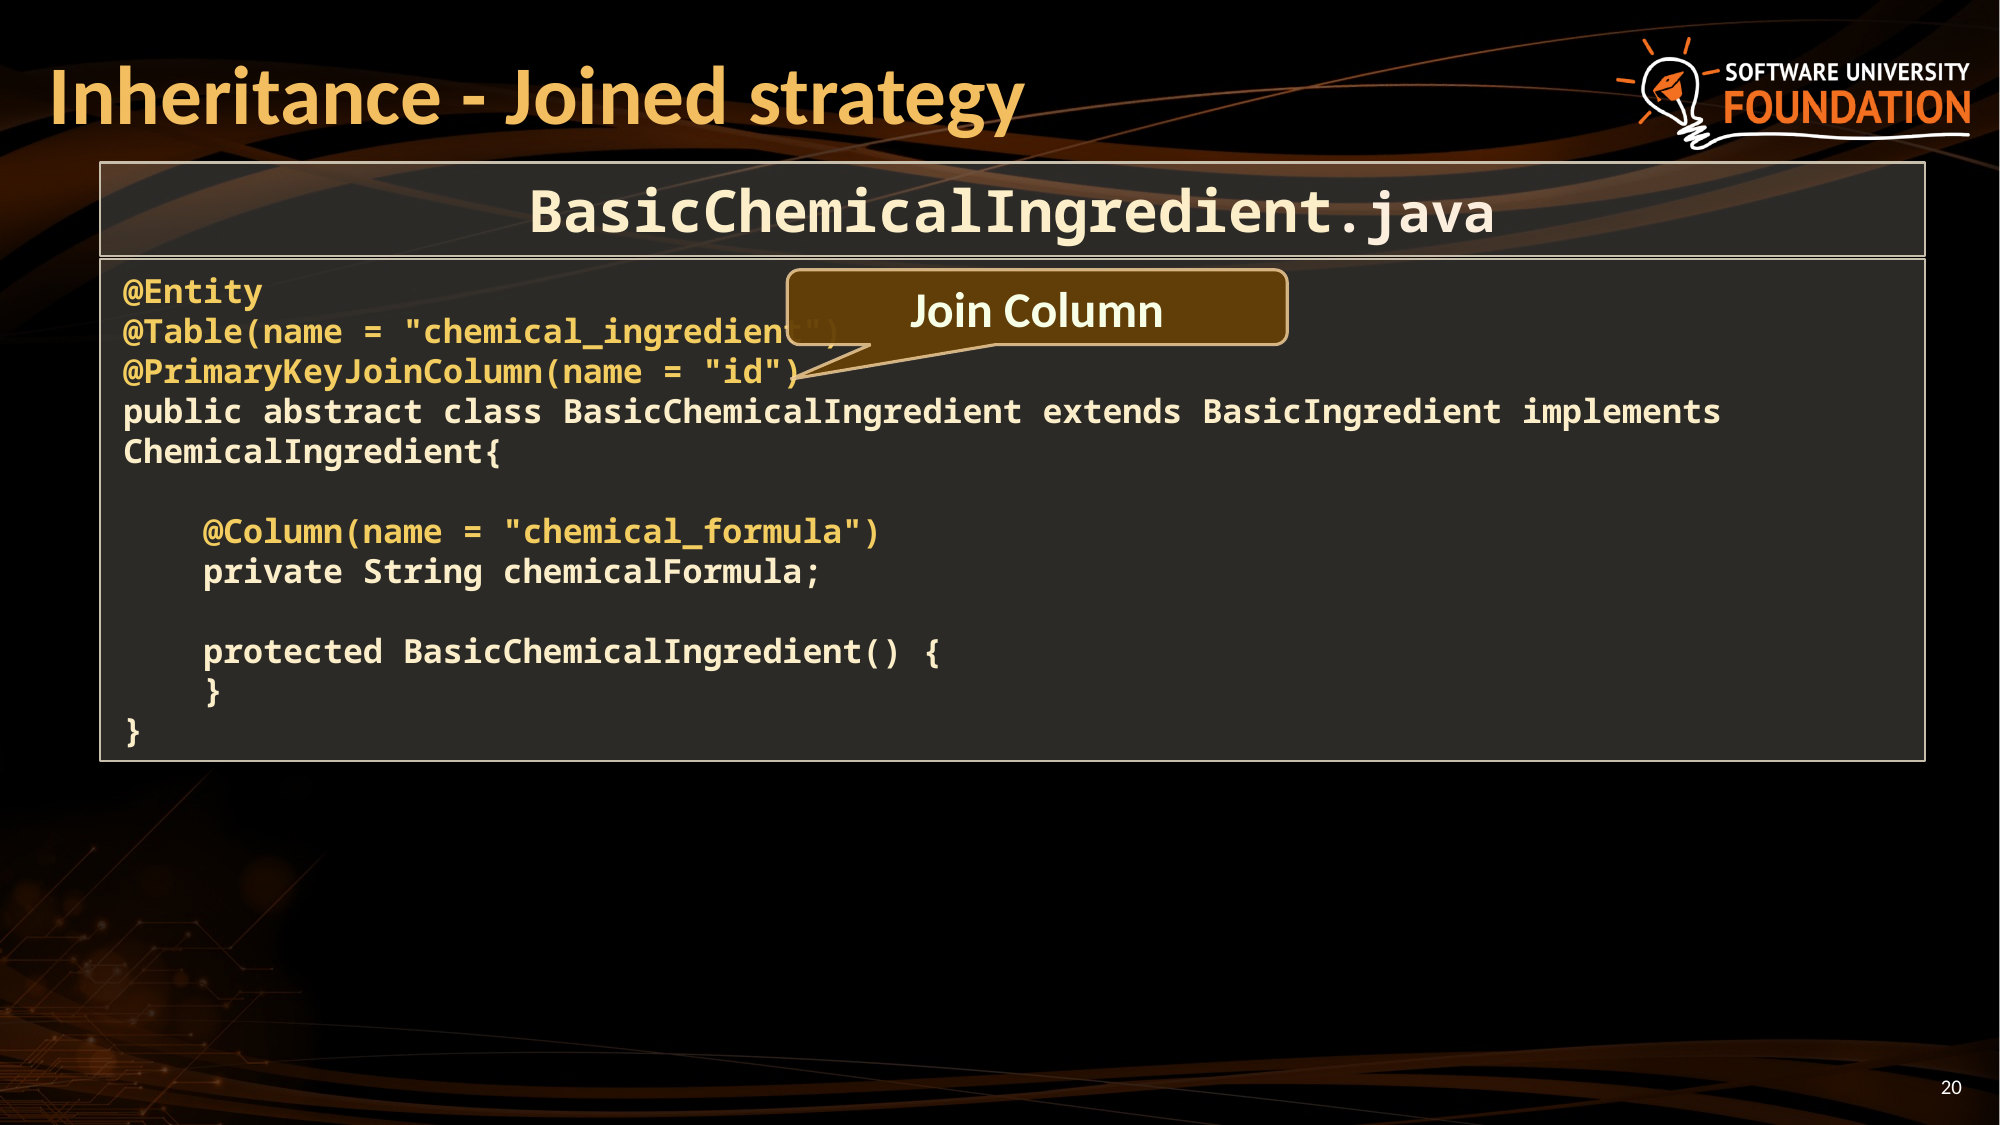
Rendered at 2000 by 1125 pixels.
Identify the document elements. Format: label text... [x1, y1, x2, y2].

text_box BasicChemicalIngredient.java [99, 162, 1925, 257]
slide_number 20 [1897, 1070, 1968, 1103]
title Inheritance - Joined strategy [30, 6, 1602, 189]
picture [0, 0, 2000, 1125]
text_box Join Column [786, 268, 1289, 381]
text_box @Entity @Table(name = "chemical_ingredient") @PrimaryKeyJoinColumn(name = "id") public abstract class BasicChemicalIngredient extends BasicIngredient implements ChemicalIngredient{ @Column(name = "chemical_formula") private String chemicalFormula; protected BasicChemicalIngredient() { } } [99, 258, 1925, 762]
